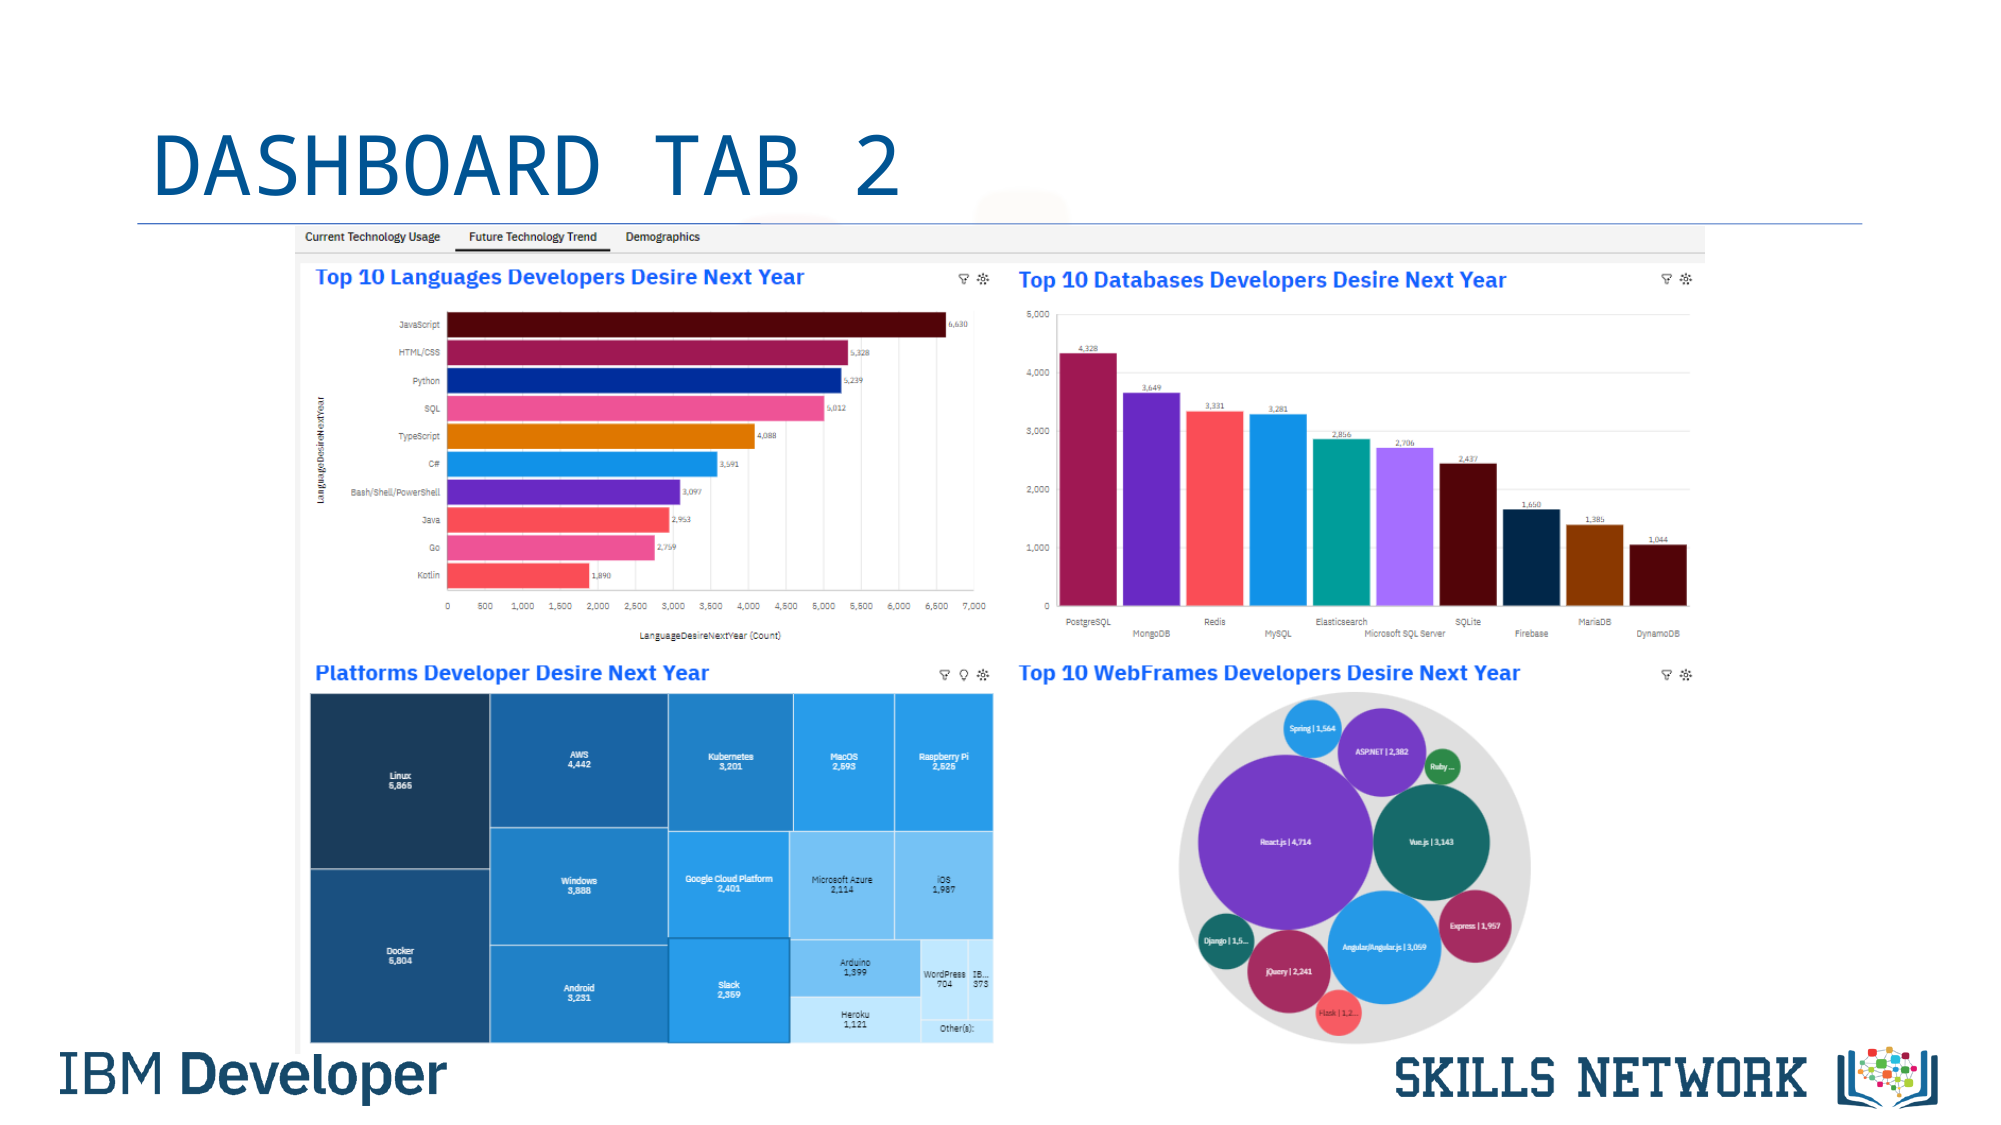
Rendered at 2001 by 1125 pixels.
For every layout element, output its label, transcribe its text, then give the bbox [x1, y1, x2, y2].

picture [55, 1045, 459, 1108]
title DASHBOARD TAB 2 [137, 59, 1863, 278]
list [295, 225, 1705, 1054]
picture [1390, 1045, 1945, 1111]
